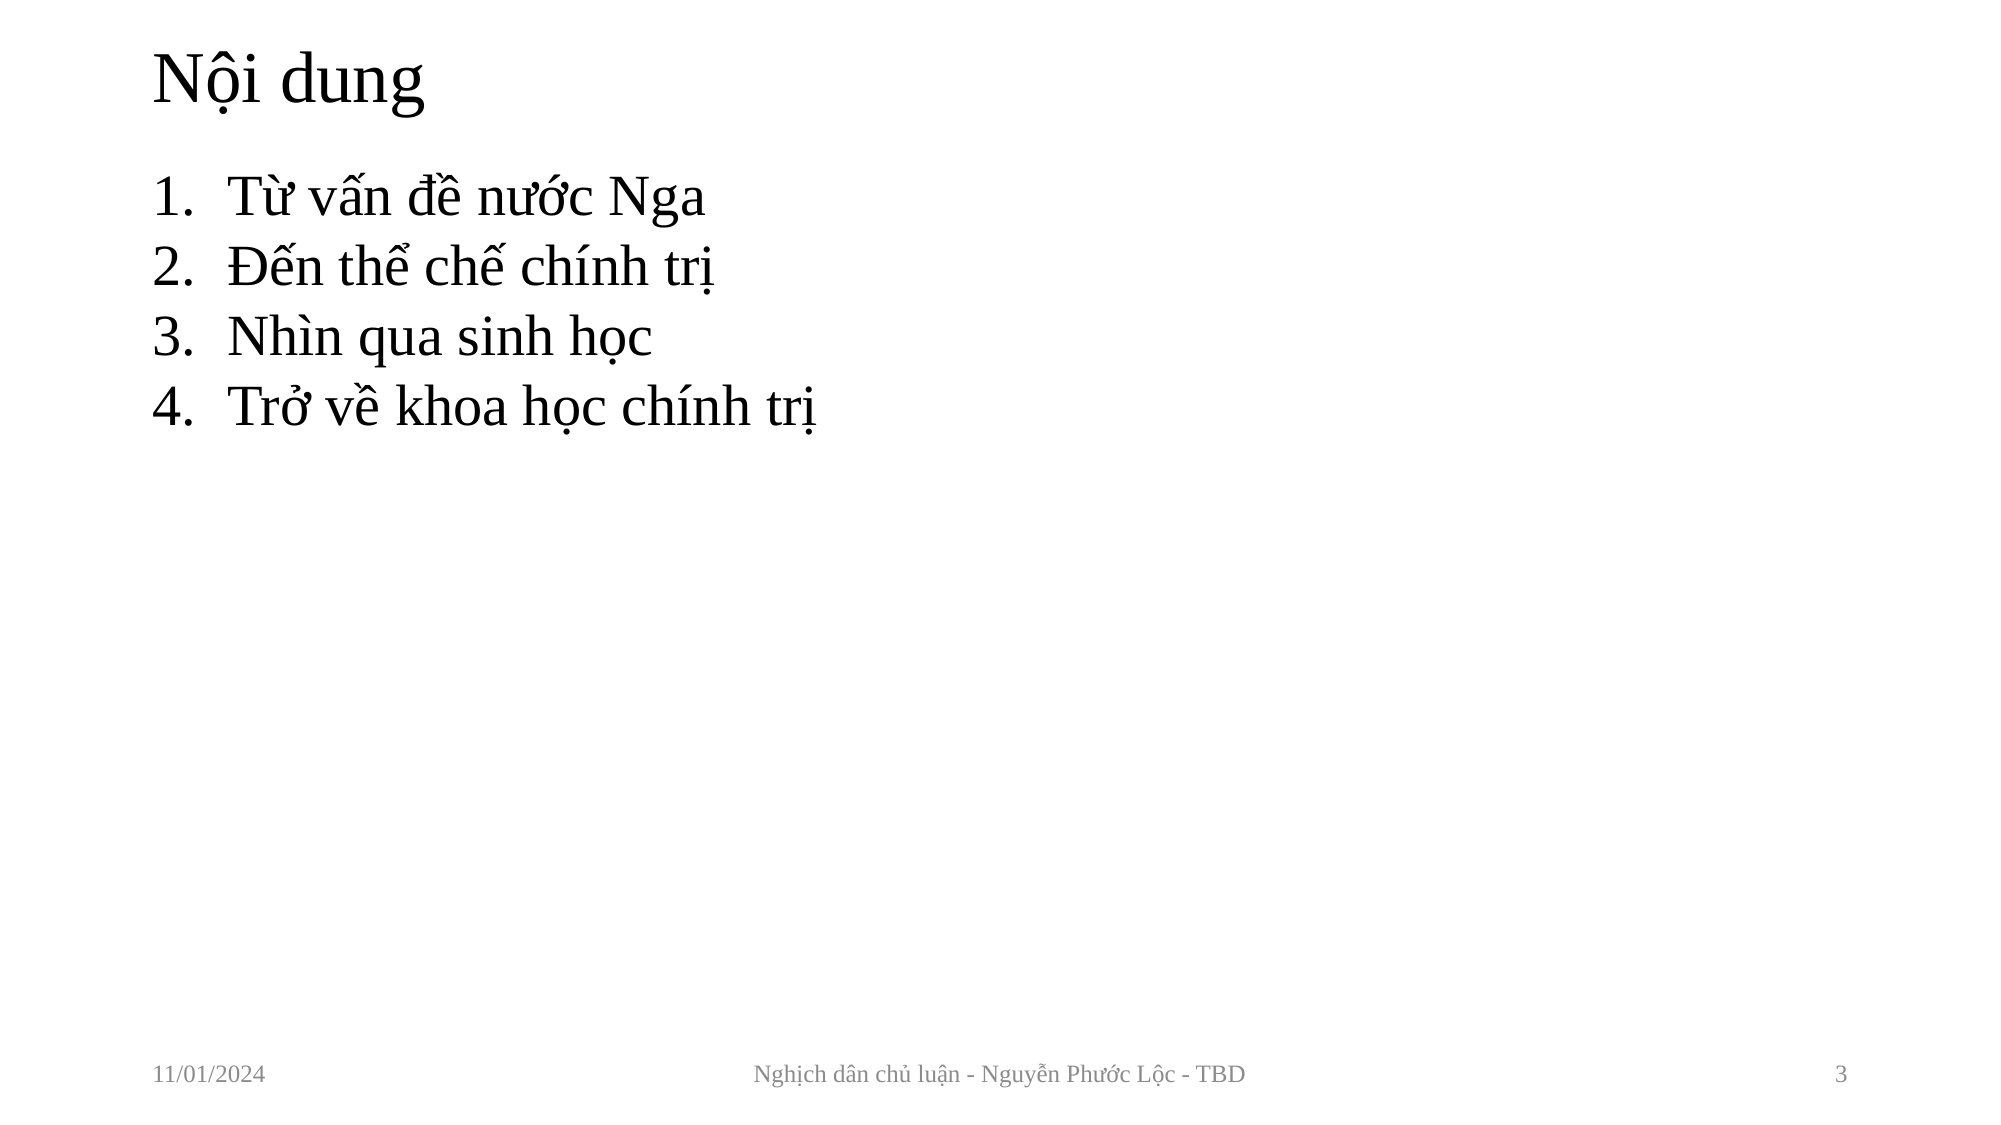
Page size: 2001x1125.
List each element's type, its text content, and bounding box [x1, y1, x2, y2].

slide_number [137, 1042, 588, 1103]
list Từ vấn đề nước Nga Đến thể chế chính trị Nhìn qua sinh học Trở về khoa học chính trị [137, 149, 1863, 1000]
title Nội dung [137, 19, 1863, 128]
footer Nghịch dân chủ luận - Nguyễn Phước Lộc - TBD [662, 1042, 1338, 1103]
slide_number 3 [1412, 1042, 1863, 1103]
